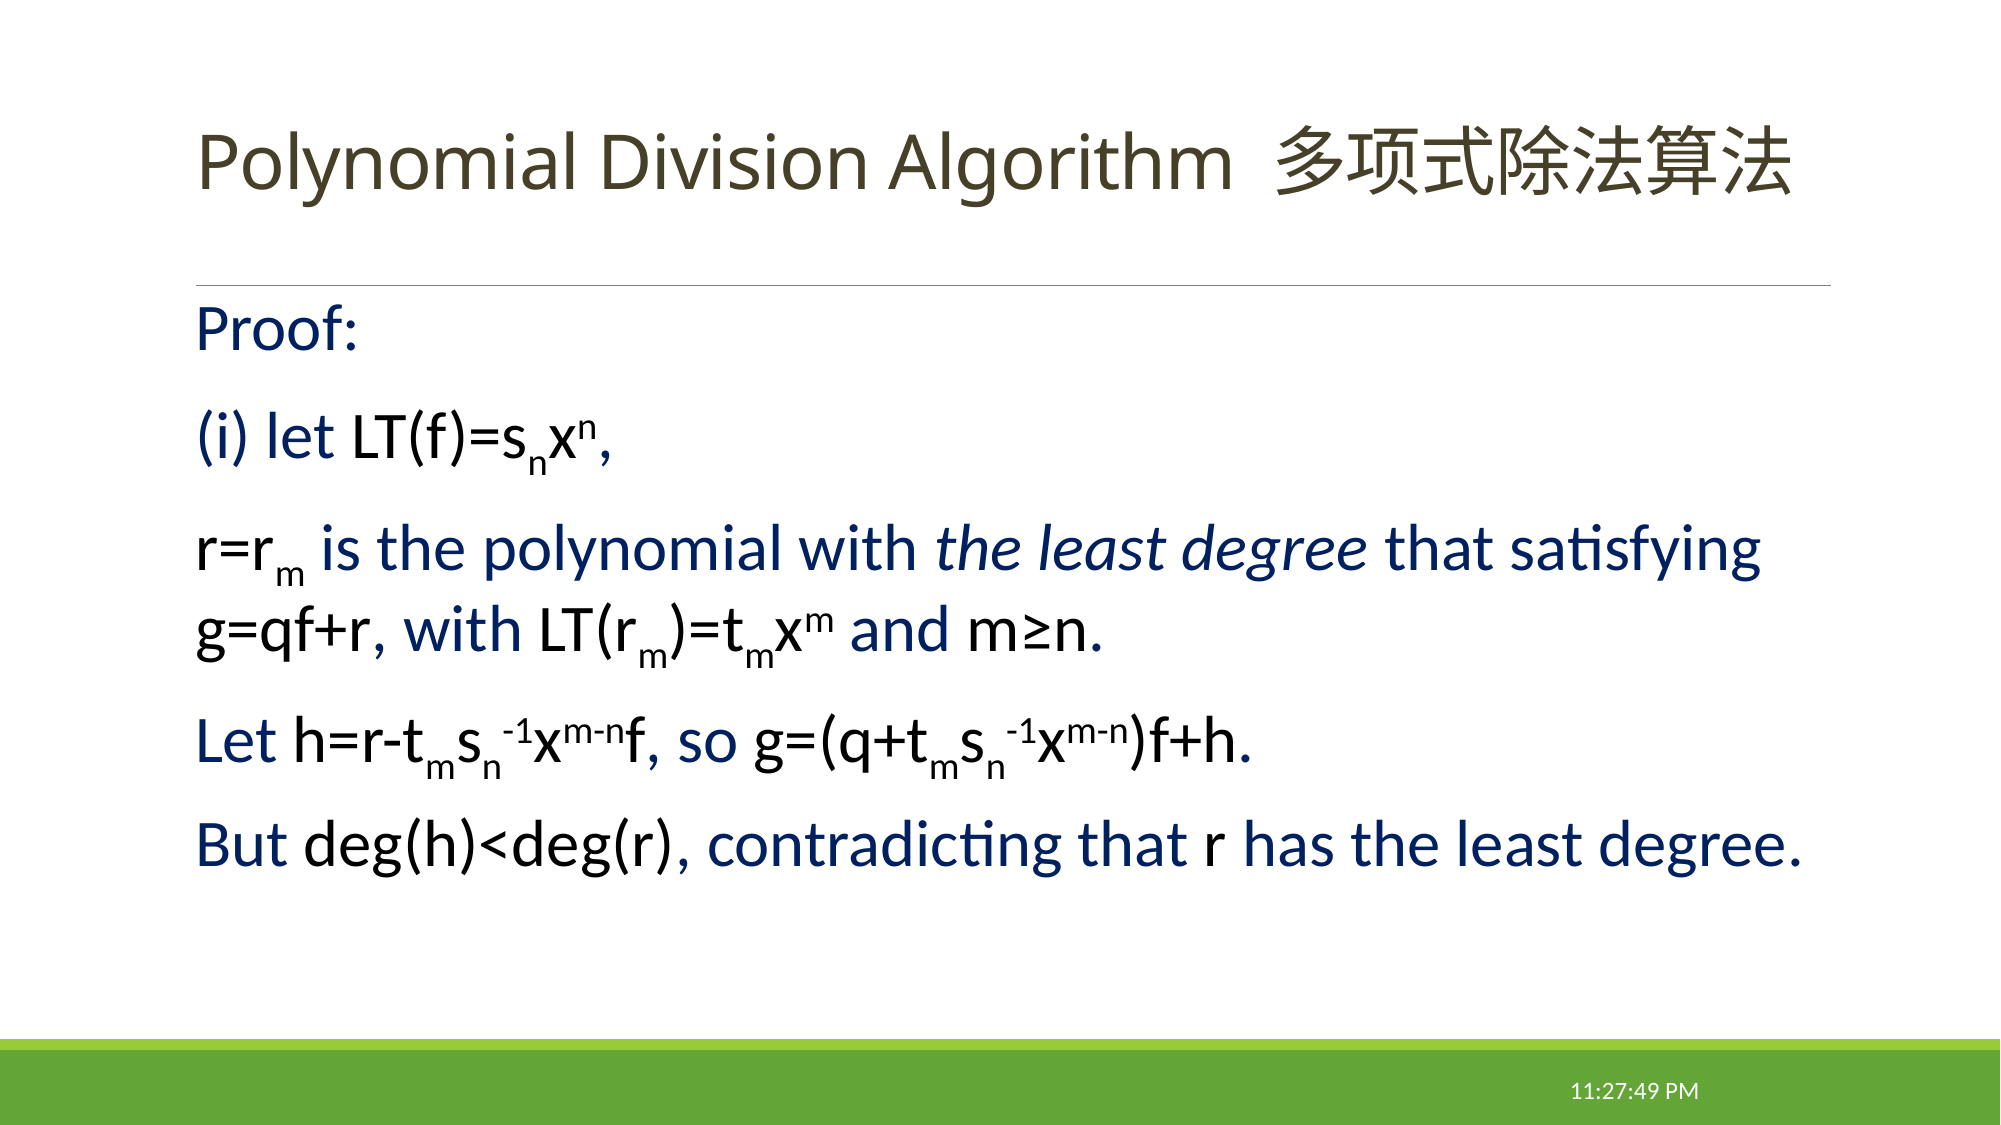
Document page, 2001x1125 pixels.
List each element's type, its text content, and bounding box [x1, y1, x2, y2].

title Polynomial Division Algorithm 多项式除法算法 [180, 47, 1830, 213]
list Proof: (i) let LT(f)=snxn, r=rm is the polynomial with the least degree that satisfying g=qf+r, with LT(rm)=tmxm and m≥n. Let h=r-tmsn-1xm-nf, so g=(q+tmsn-1xm-n)f+h. But deg(h)<deg(r), contradicting that r has the least degree. [180, 284, 1830, 963]
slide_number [1554, 1059, 1961, 1120]
